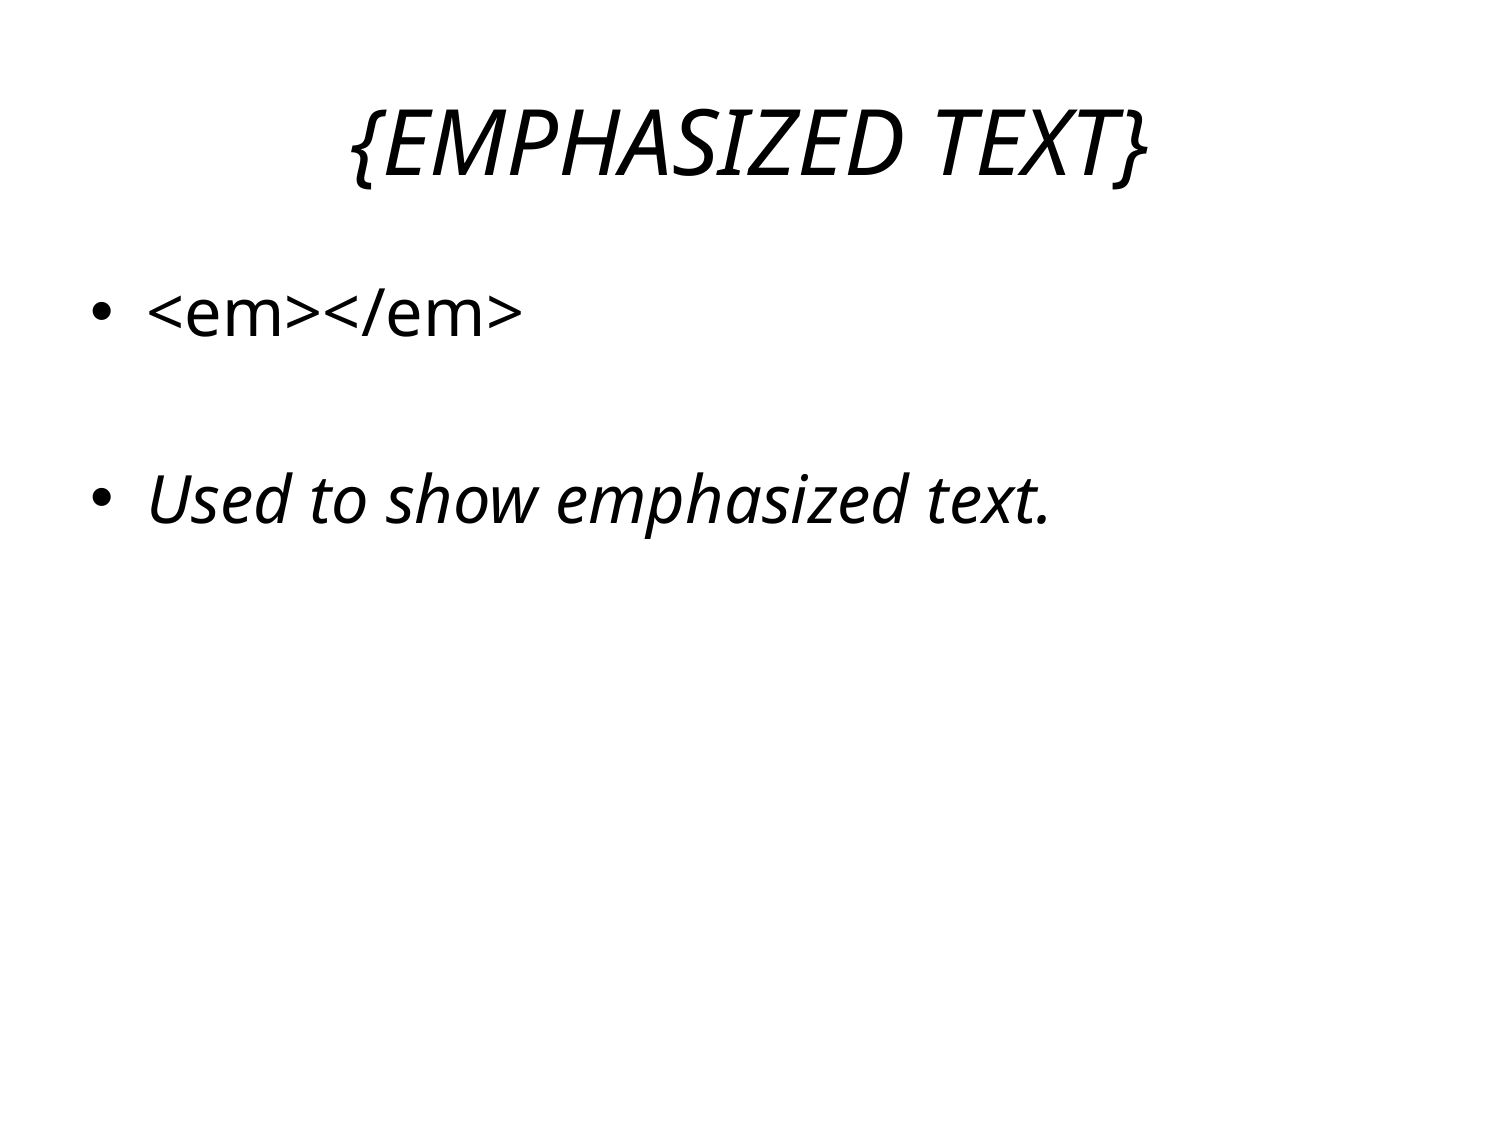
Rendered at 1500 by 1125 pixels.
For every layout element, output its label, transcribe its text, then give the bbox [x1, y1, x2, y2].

title {EMPHASIZED TEXT} [75, 45, 1425, 233]
list <em></em> Used to show emphasized text. [75, 262, 1425, 1005]
